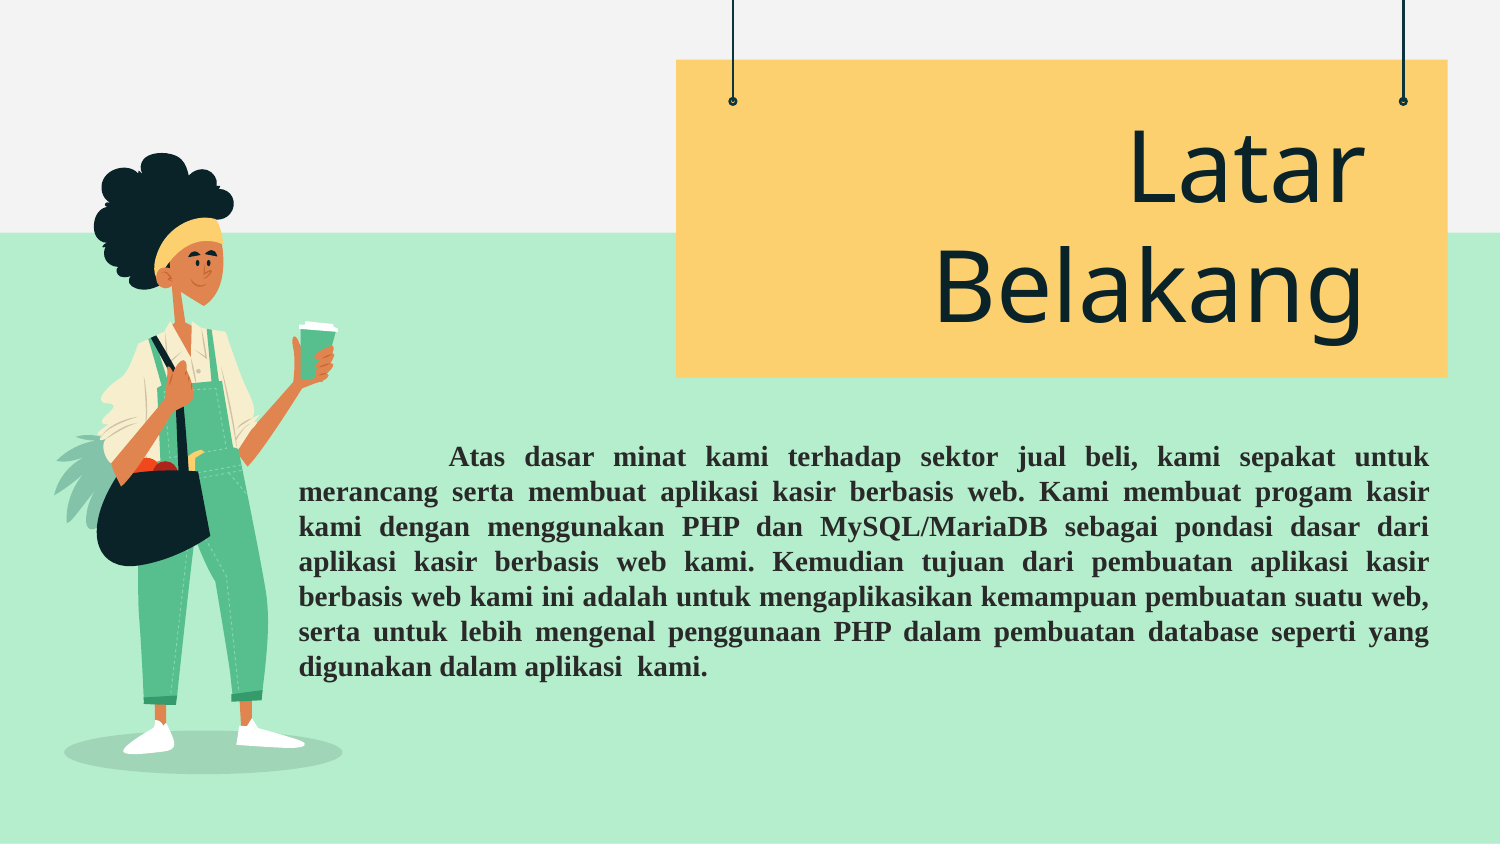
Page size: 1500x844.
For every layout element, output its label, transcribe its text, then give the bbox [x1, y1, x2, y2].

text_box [675, 0, 1448, 378]
subtitle Atas dasar minat kami terhadap sektor jual beli, kami sepakat untuk merancang serta membuat aplikasi kasir berbasis web. Kami membuat progam kasir kami dengan menggunakan PHP dan MySQL/MariaDB sebagai pondasi dasar dari aplikasi kasir berbasis web kami. Kemudian tujuan dari pembuatan aplikasi kasir berbasis web kami ini adalah untuk mengaplikasikan kemampuan pembuatan suatu web, serta untuk lebih mengenal penggunaan PHP dalam pembuatan database seperti yang digunakan dalam aplikasi kami. [208, 336, 1446, 784]
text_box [53, 152, 343, 775]
